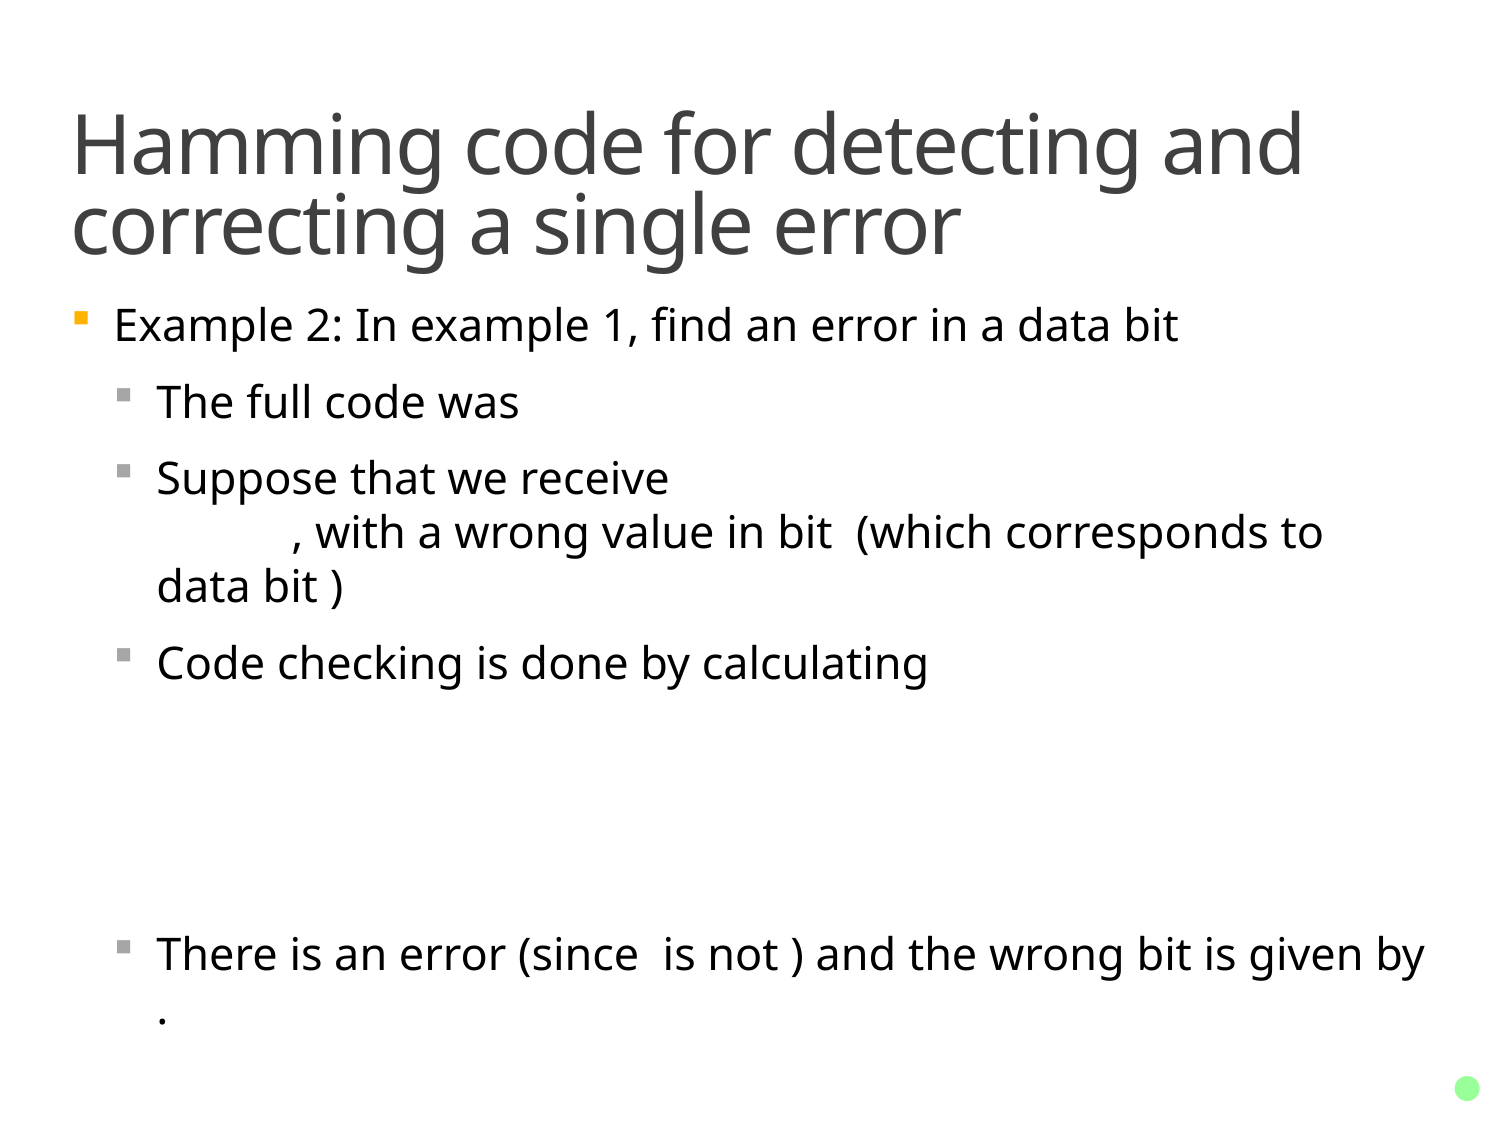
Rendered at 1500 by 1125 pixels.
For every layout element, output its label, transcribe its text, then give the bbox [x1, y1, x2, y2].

text_box ● [1434, 1039, 1500, 1125]
title Hamming code for detecting and correcting a single error [70, 104, 1430, 297]
